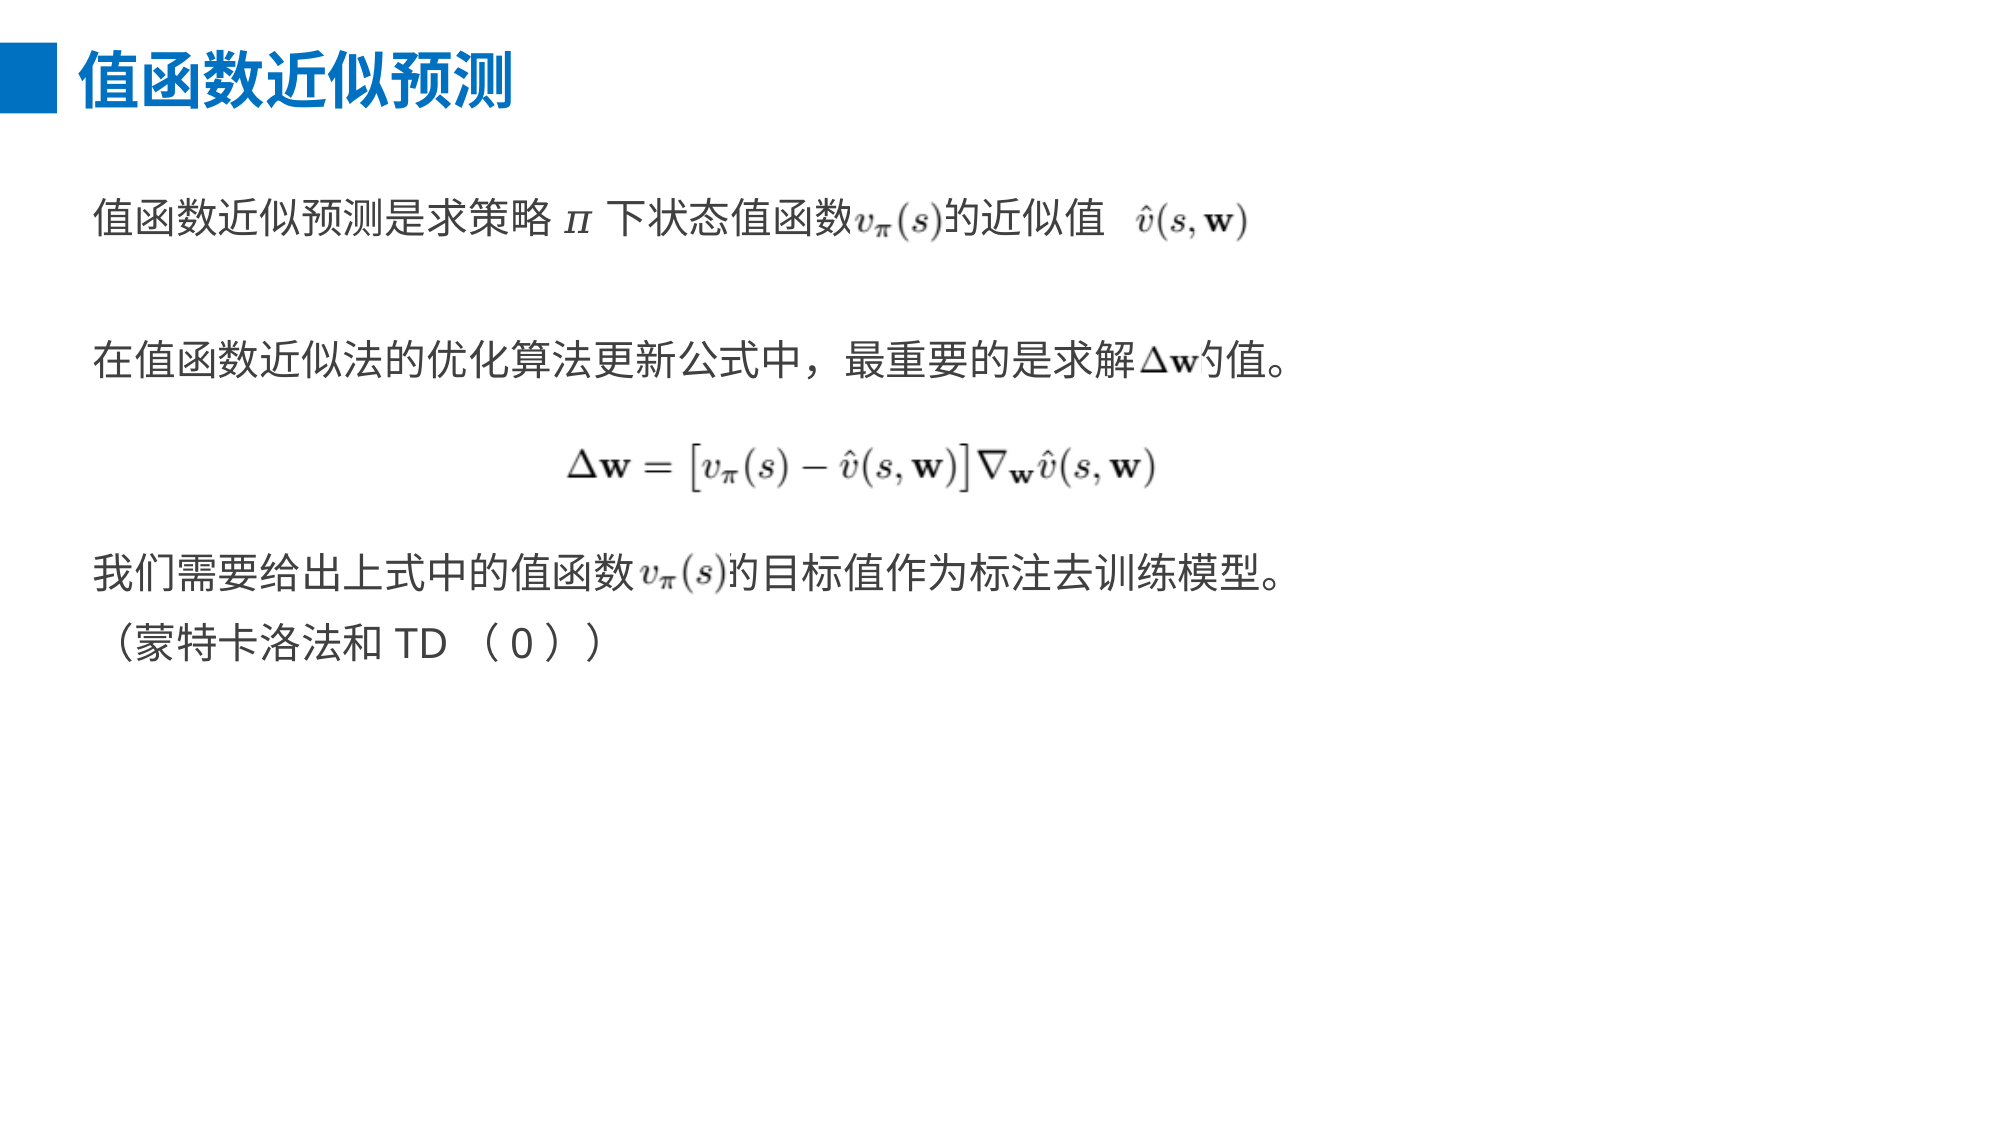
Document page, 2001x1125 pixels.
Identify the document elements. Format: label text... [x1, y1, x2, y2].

list 值函数近似预测是求策略 𝜋 下状态值函数 的近似值 。 在值函数近似法的优化算法更新公式中，最重要的是求解 的值。 我们需要给出上式中的值函数 的目标值作为标注去训练模型。 （蒙特卡洛法和TD（0）） [77, 184, 1896, 967]
picture [635, 541, 730, 598]
picture [1133, 191, 1248, 247]
picture [850, 190, 946, 246]
picture [1136, 335, 1201, 381]
list 值函数近似预测 [77, 49, 1588, 107]
picture [562, 435, 1161, 496]
